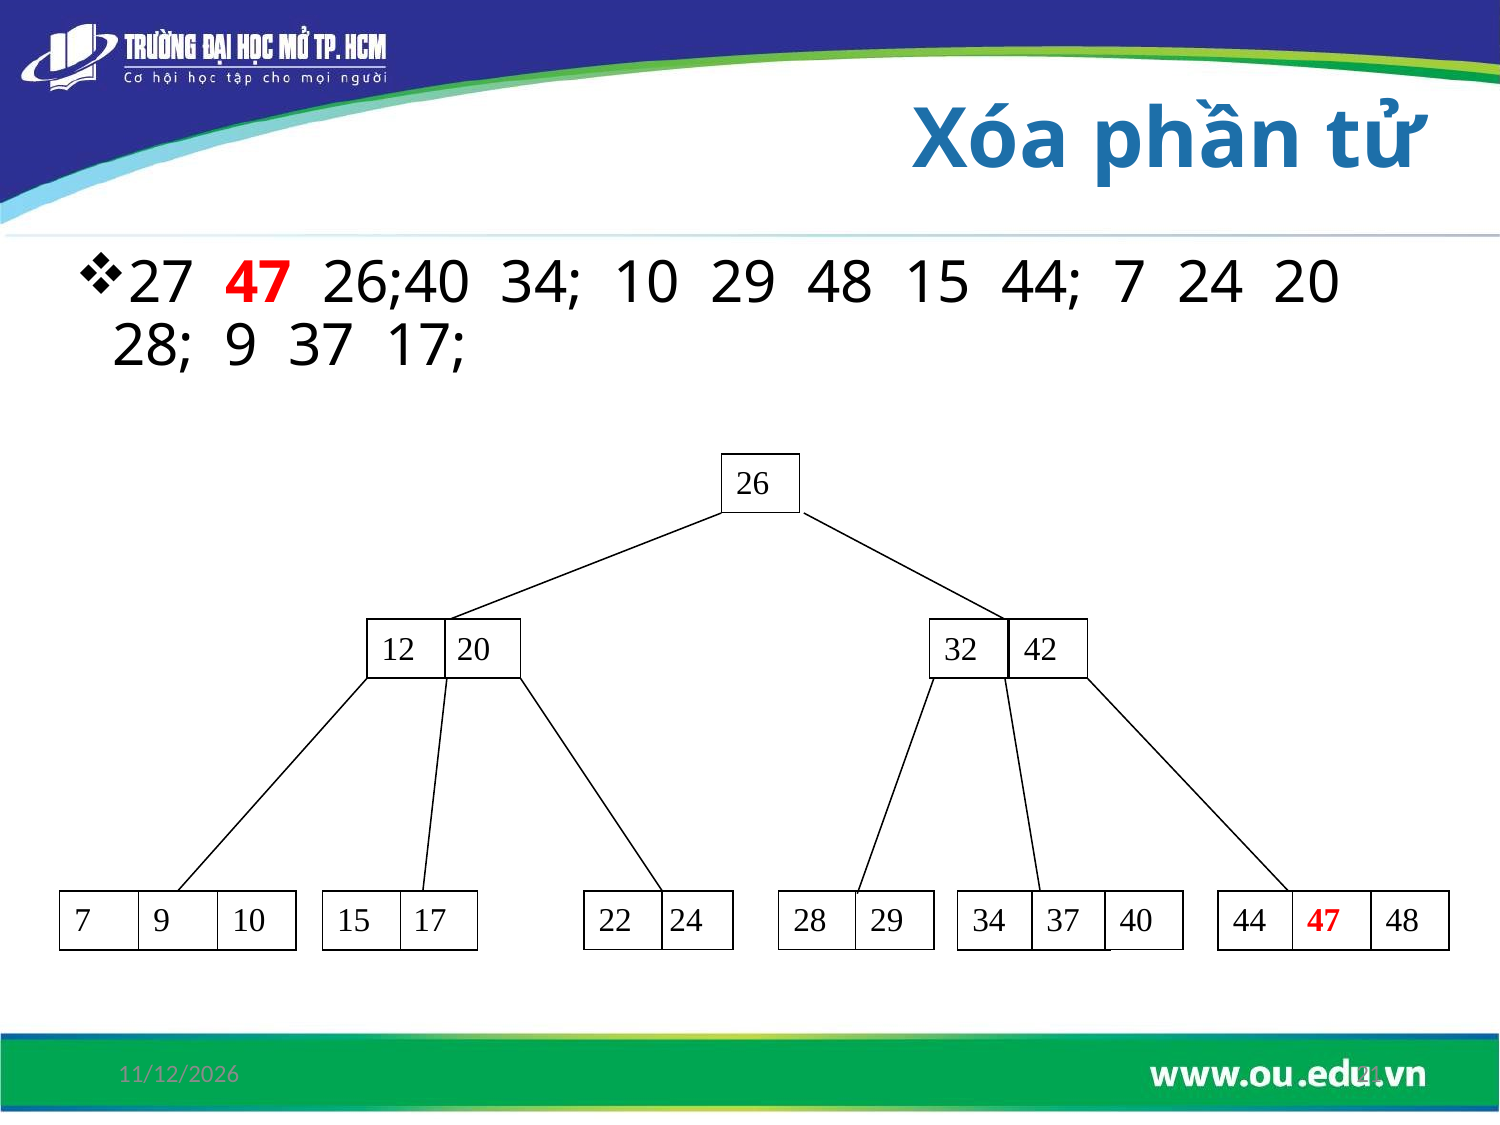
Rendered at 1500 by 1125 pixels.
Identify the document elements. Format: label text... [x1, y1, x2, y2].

text_box 29 [855, 890, 934, 950]
text_box 40 [1104, 890, 1184, 950]
text_box 22 [583, 890, 663, 950]
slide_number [103, 1042, 441, 1103]
text_box 26 [721, 453, 800, 513]
list 27 47 26;40 34; 10 29 48 15 44; 7 24 20 28; 9 37 17; [60, 244, 1440, 1020]
picture [0, 0, 1500, 1125]
text_box 9 [139, 891, 217, 950]
text_box 7 [59, 891, 139, 950]
text_box 24 [663, 890, 733, 950]
text_box 20 [446, 619, 521, 679]
text_box 10 [217, 891, 296, 950]
text_box 42 [1009, 619, 1088, 679]
text_box 28 [778, 890, 855, 950]
text_box 32 [929, 619, 1008, 679]
text_box 17 [401, 891, 478, 950]
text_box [1218, 891, 1371, 950]
title Xóa phần tử [60, 59, 1440, 222]
text_box 48 [1371, 891, 1450, 950]
text_box 15 [322, 891, 401, 950]
text_box 12 [366, 619, 446, 679]
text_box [957, 891, 1111, 950]
slide_number 21 [1059, 1042, 1397, 1103]
